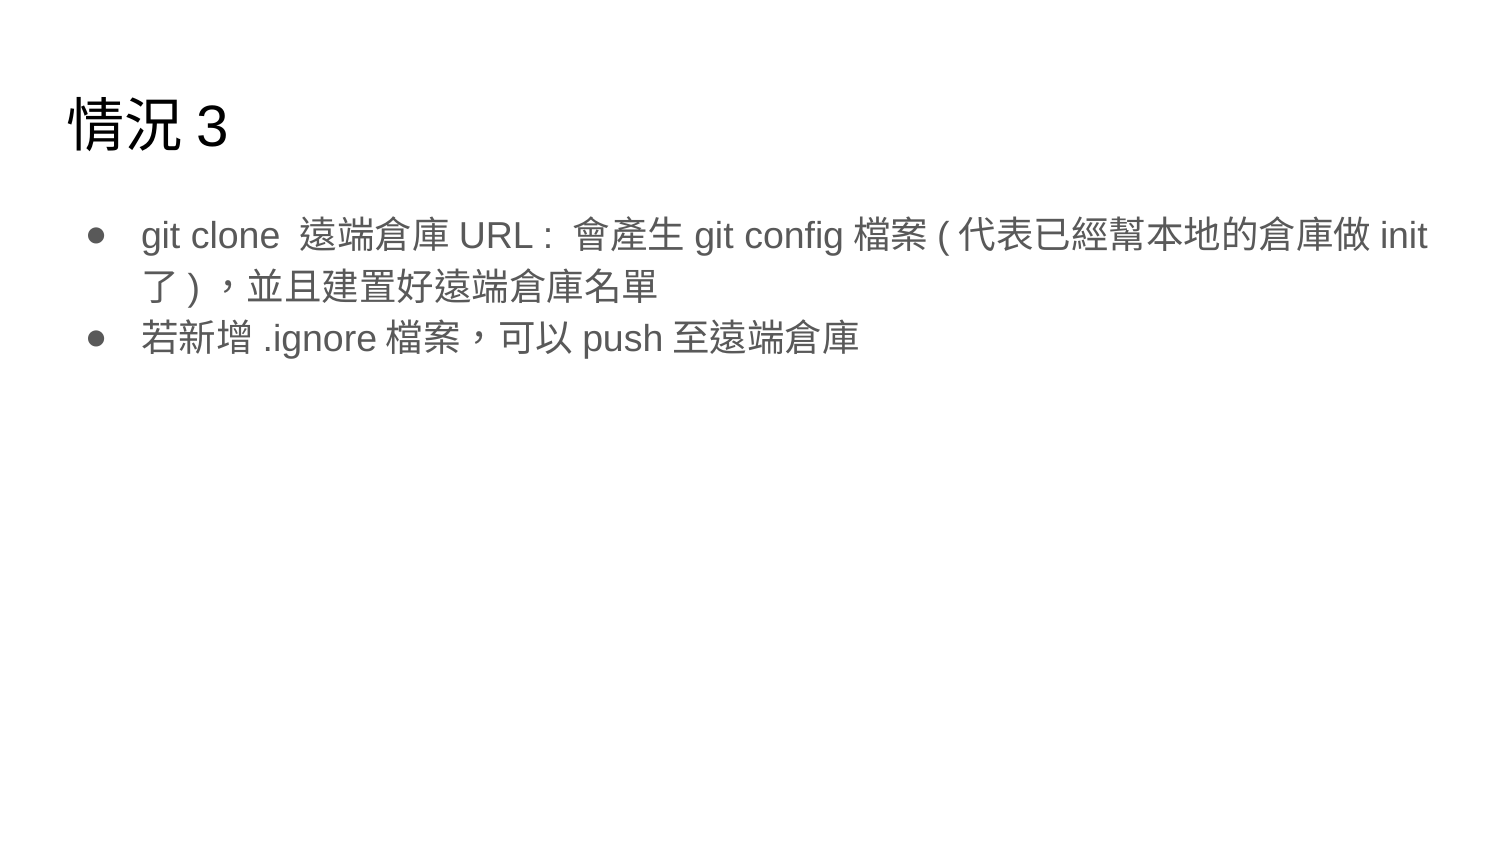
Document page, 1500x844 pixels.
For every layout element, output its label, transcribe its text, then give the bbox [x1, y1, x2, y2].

list git clone 遠端倉庫URL : 會產生git config檔案(代表已經幫本地的倉庫做init了)，並且建置好遠端倉庫名單 若新增.ignore檔案，可以push至遠端倉庫 [51, 189, 1449, 750]
title 情況3 [51, 72, 1449, 167]
